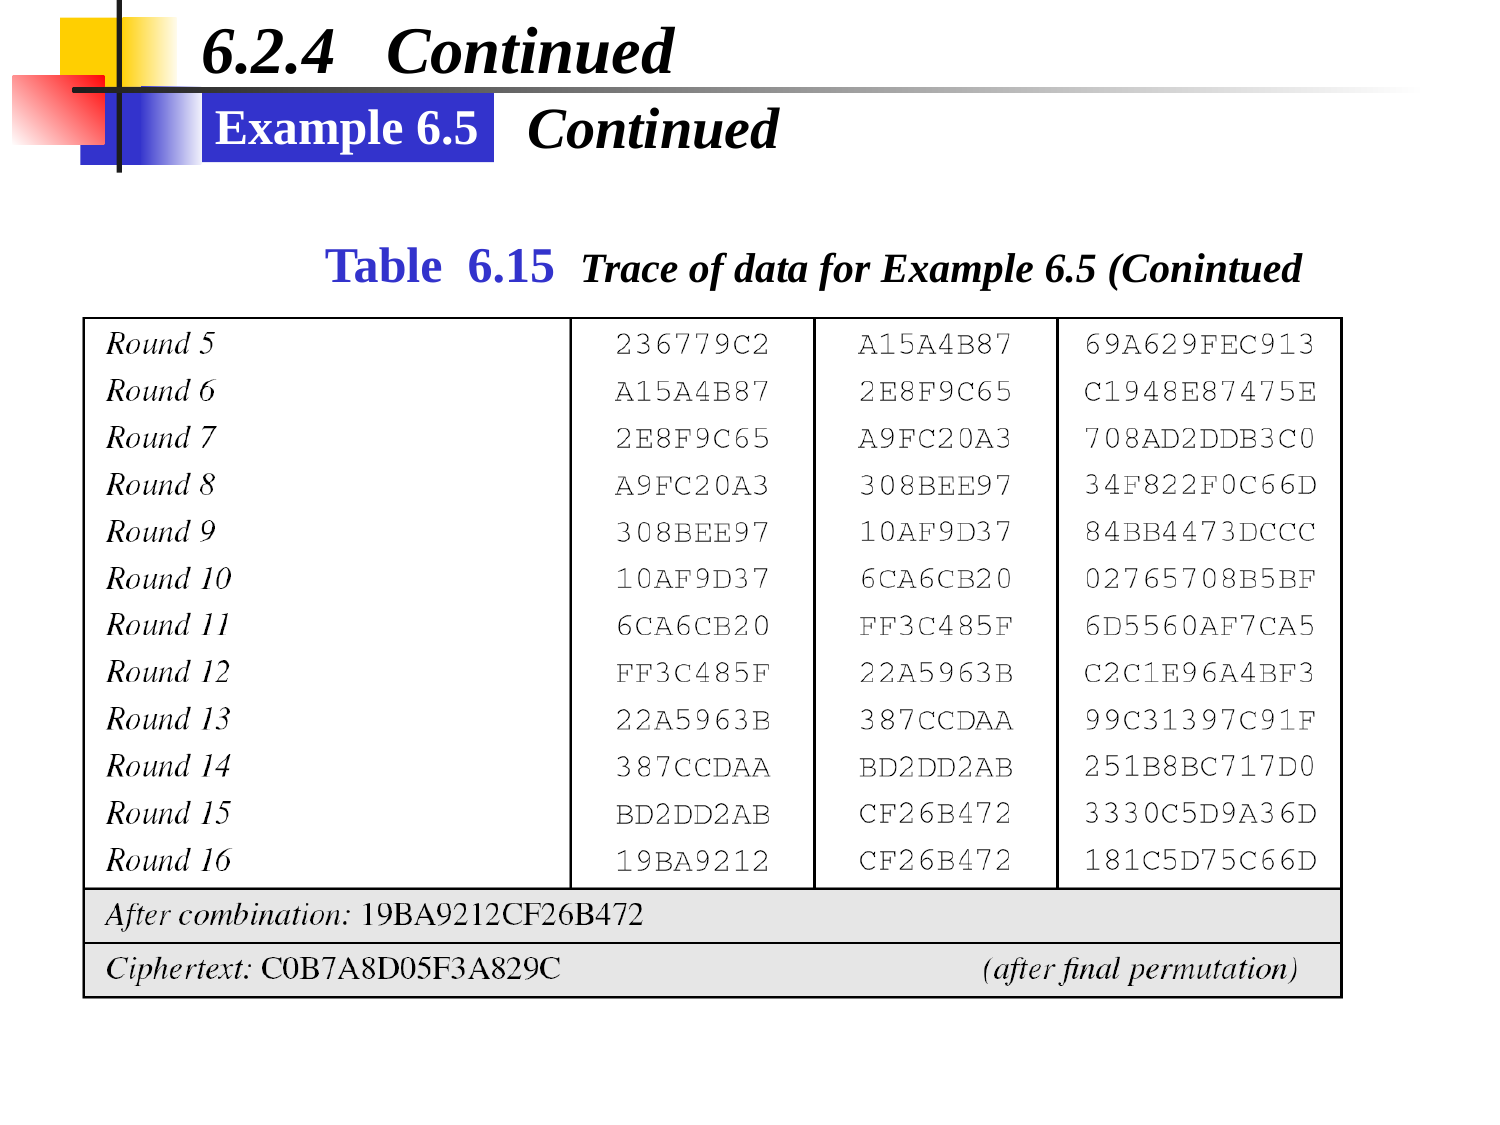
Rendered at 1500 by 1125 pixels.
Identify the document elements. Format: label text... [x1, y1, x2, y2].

text_box [122, 93, 141, 165]
picture [67, 310, 1351, 1013]
text_box [12, 75, 105, 145]
text_box Continued [512, 82, 796, 168]
text_box [122, 17, 177, 86]
text_box [80, 93, 116, 165]
text_box Table 6.15 Trace of data for Example 6.5 (Conintued [310, 224, 1329, 300]
text_box [72, 87, 187, 93]
text_box [116, 93, 122, 173]
text_box [141, 93, 202, 165]
text_box Example 6.5 [202, 95, 494, 163]
text_box [60, 17, 116, 86]
text_box [796, 87, 1423, 93]
text_box [116, 0, 122, 87]
text_box 6.2.4 Continued [187, 0, 691, 95]
